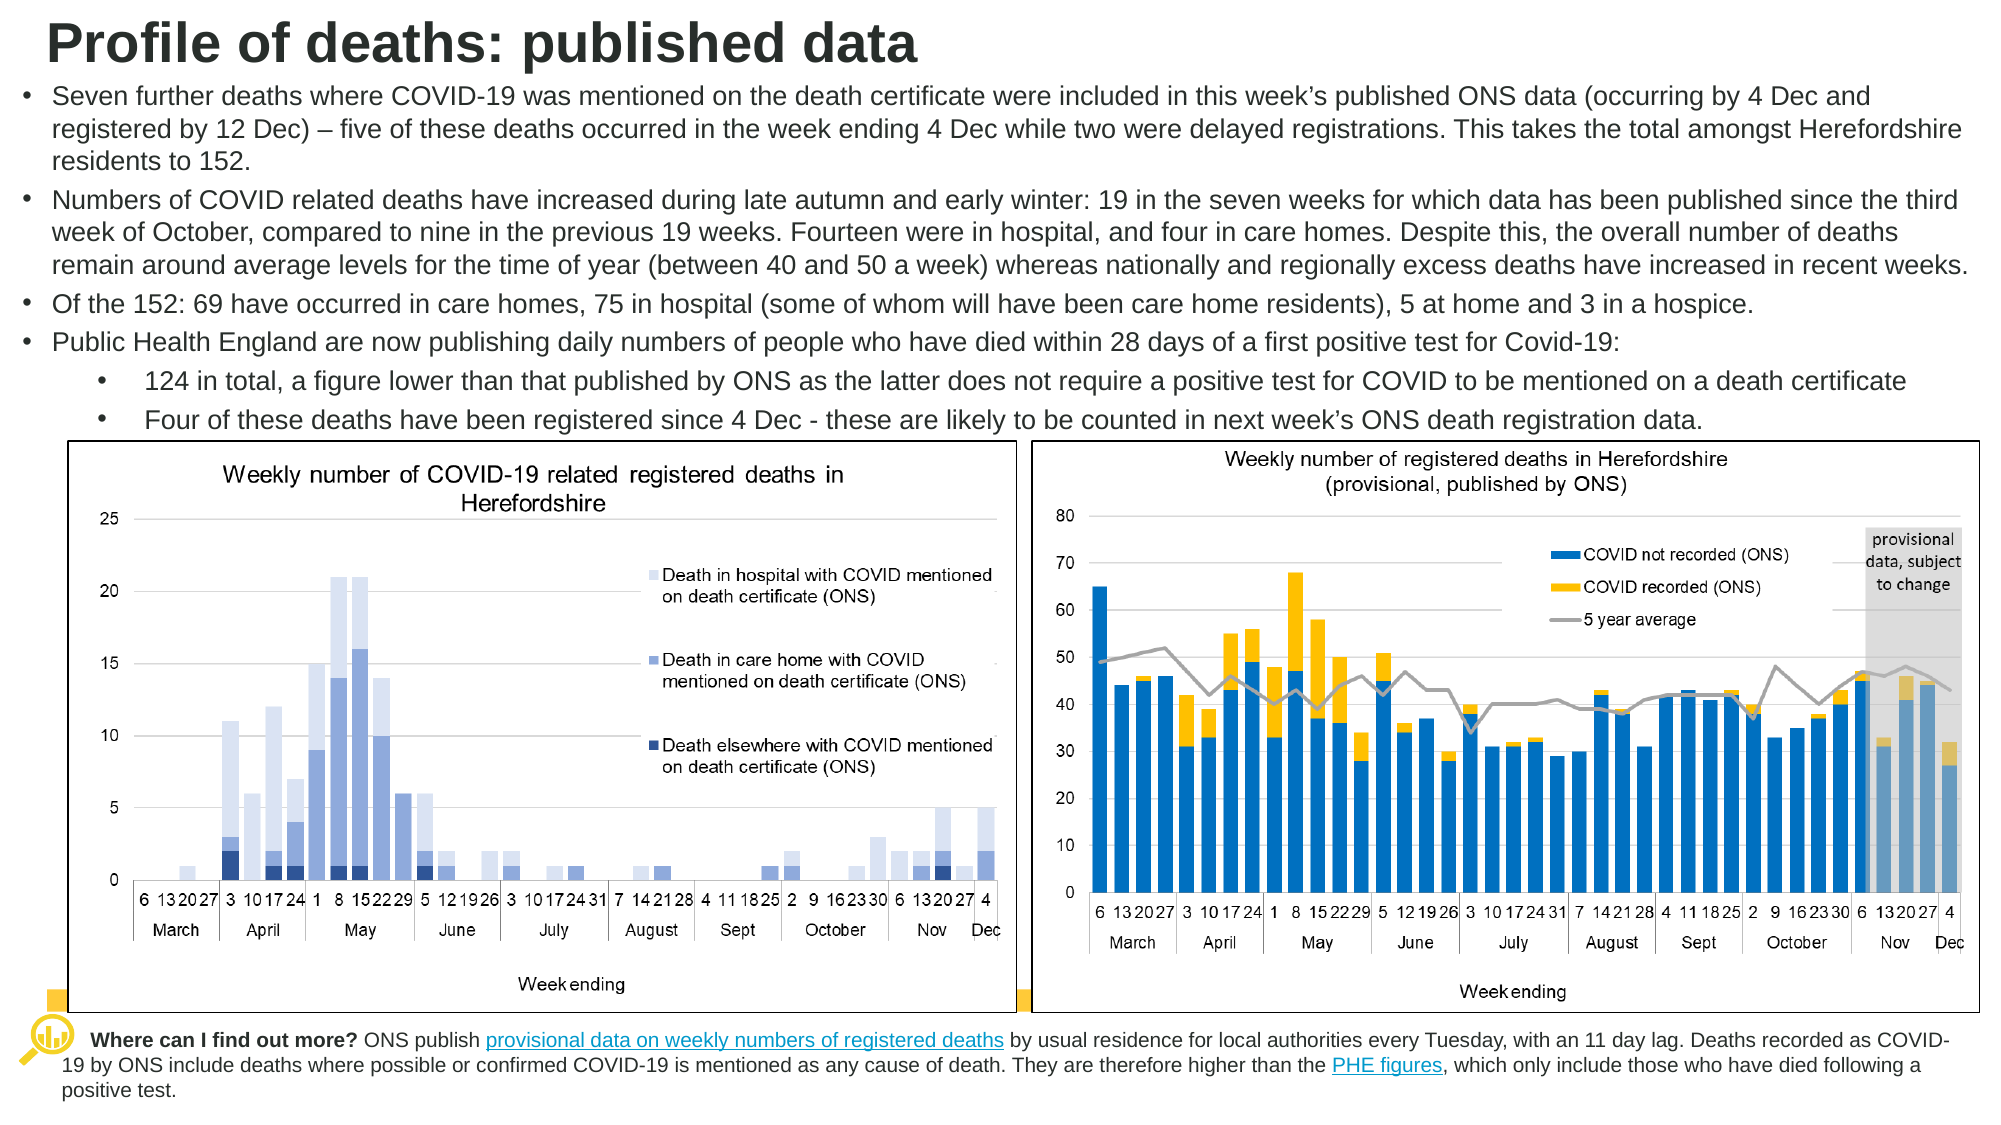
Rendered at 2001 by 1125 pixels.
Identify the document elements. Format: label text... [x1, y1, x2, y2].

text_box Seven further deaths where COVID-19 was mentioned on the death certificate were included in this week’s published ONS data (occurring by 4 Dec and registered by 12 Dec) – five of these deaths occurred in the week ending 4 Dec while two were delayed registrations. This takes the total amongst Herefordshire residents to 152. Numbers of COVID related deaths have increased during late autumn and early winter: 19 in the seven weeks for which data has been published since the third week of October, compared to nine in the previous 19 weeks. Fourteen were in hospital, and four in care homes. Despite this, the overall number of deaths remain around average levels for the time of year (between 40 and 50 a week) whereas nationally and regionally excess deaths have increased in recent weeks. Of the 152: 69 have occurred in care homes, 75 in hospital (some of whom will have been care home residents), 5 at home and 3 in a hospice. Public Health England are now publishing daily numbers of people who have died within 28 days of a first positive test for Covid-19: 124 in total, a figure lower than that published by ONS as the latter does not require a positive test for COVID to be mentioned on a death certificate Four of these deaths have been registered since 4 Dec - these are likely to be counted in next week’s ONS death registration data. [7, 71, 2000, 443]
picture [1031, 440, 1980, 1013]
text_box Where can I find out more? ONS publish provisional data on weekly numbers of registered deaths by usual residence for local authorities every Tuesday, with an 11 day lag. Deaths recorded as COVID-19 by ONS include deaths where possible or confirmed COVID-19 is mentioned as any cause of death. They are therefore higher than the PHE figures, which only include those who have died following a positive test. [46, 1019, 1985, 1109]
picture [17, 440, 1017, 1091]
title Profile of deaths: published data [31, 3, 1922, 71]
